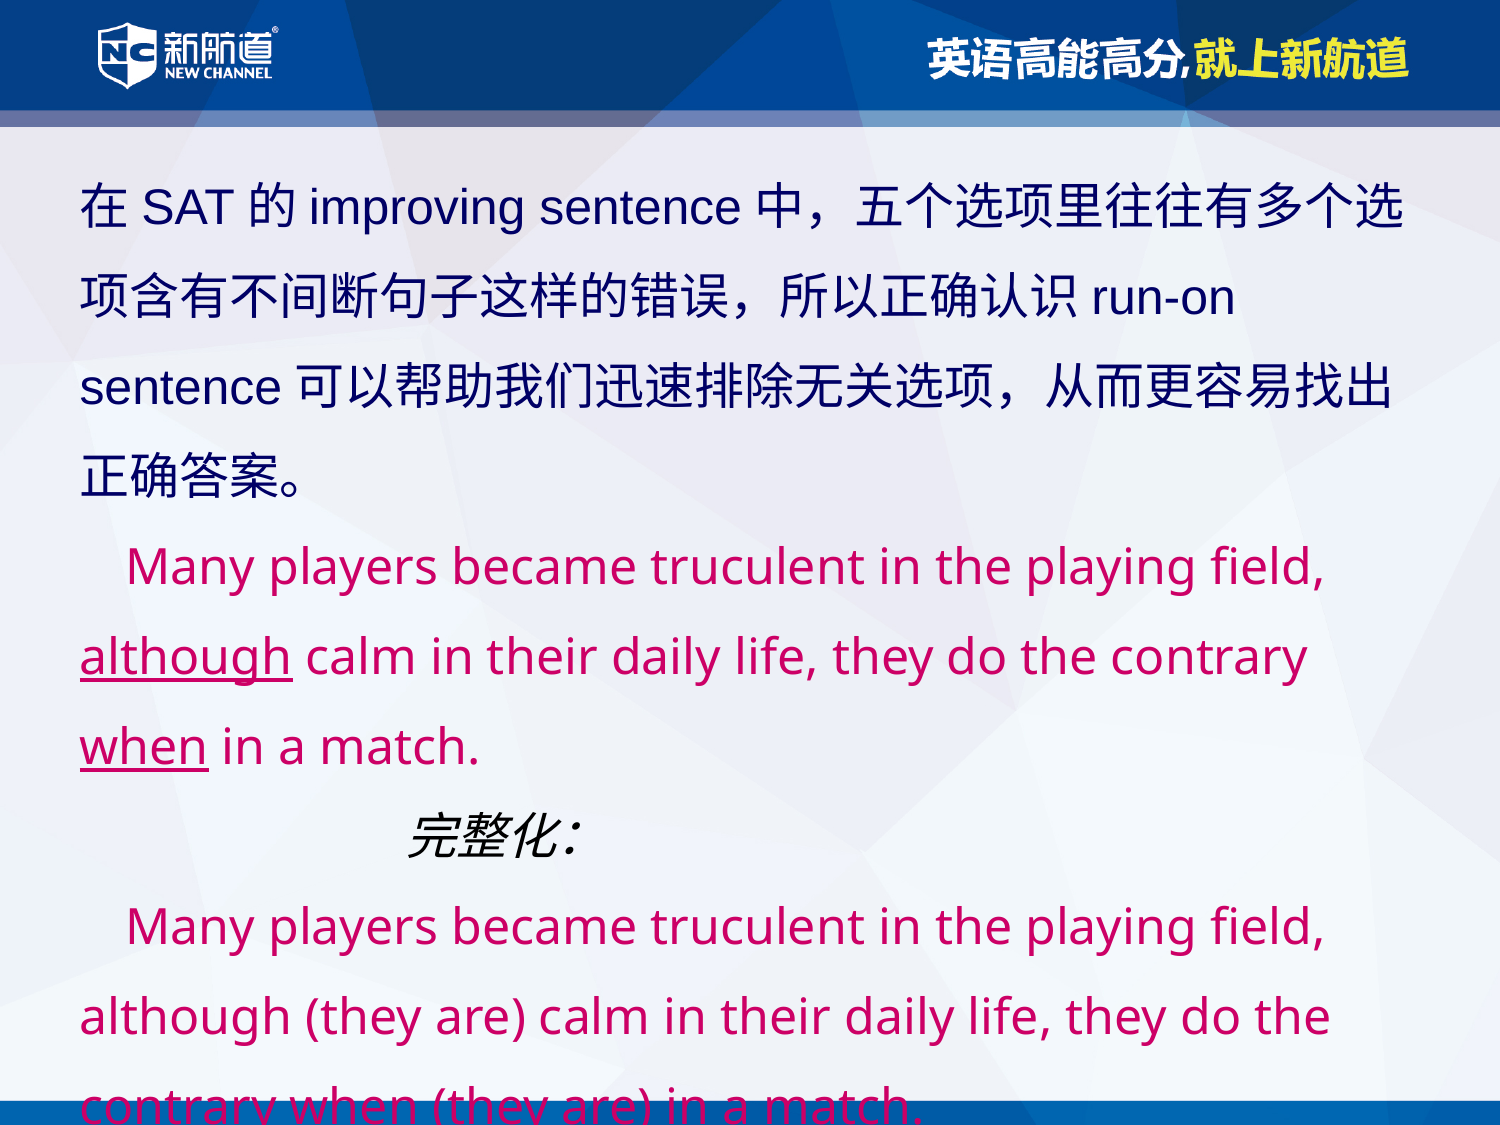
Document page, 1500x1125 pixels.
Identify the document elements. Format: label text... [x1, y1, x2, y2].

picture [0, 0, 1500, 1125]
text_box 在SAT的improving sentence中，五个选项里往往有多个选项含有不间断句子这样的错误，所以正确认识run-on sentence可以帮助我们迅速排除无关选项，从而更容易找出正确答案。 Many players became truculent in the playing field, although calm in their daily life, they do the contrary when in a match. 完整化： Many players became truculent in the playing field, although (they are) calm in their daily life, they do the contrary when (they are) in a match. [64, 137, 1447, 1125]
